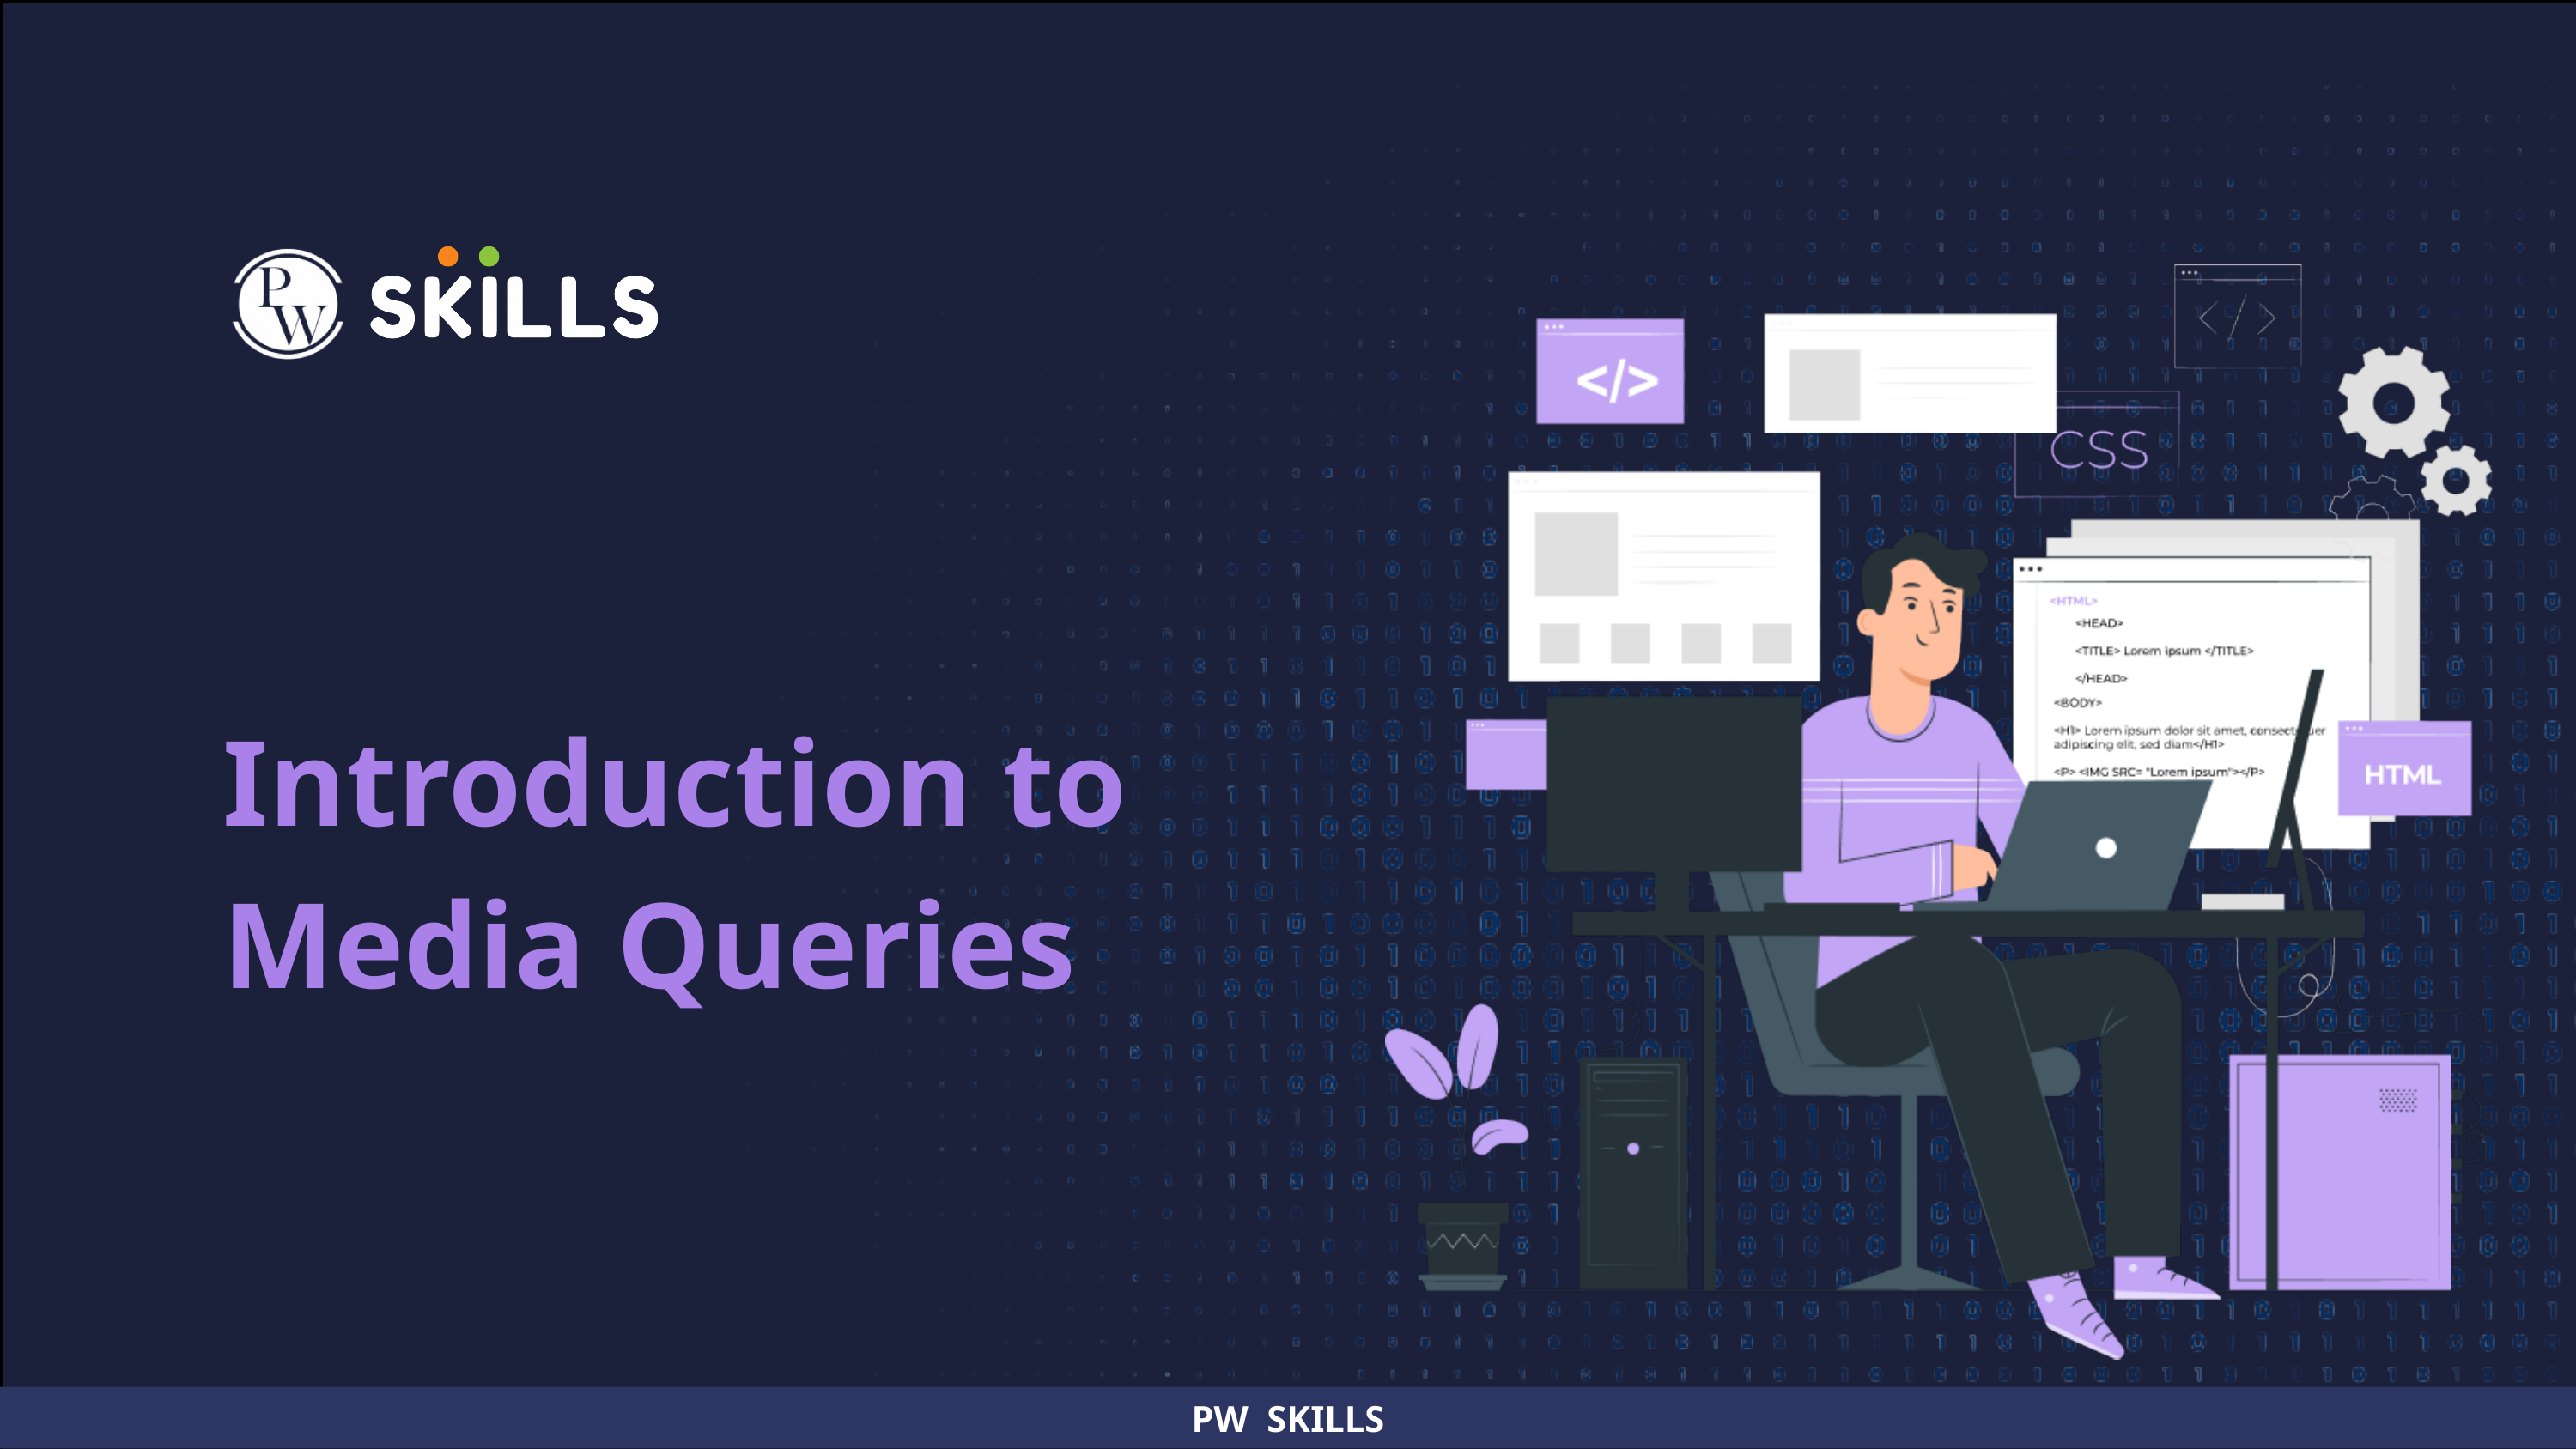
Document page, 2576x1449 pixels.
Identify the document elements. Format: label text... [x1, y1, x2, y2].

picture [214, 221, 684, 382]
picture [716, 85, 2576, 1385]
text_box Introduction to Media Queries [210, 673, 1183, 1026]
